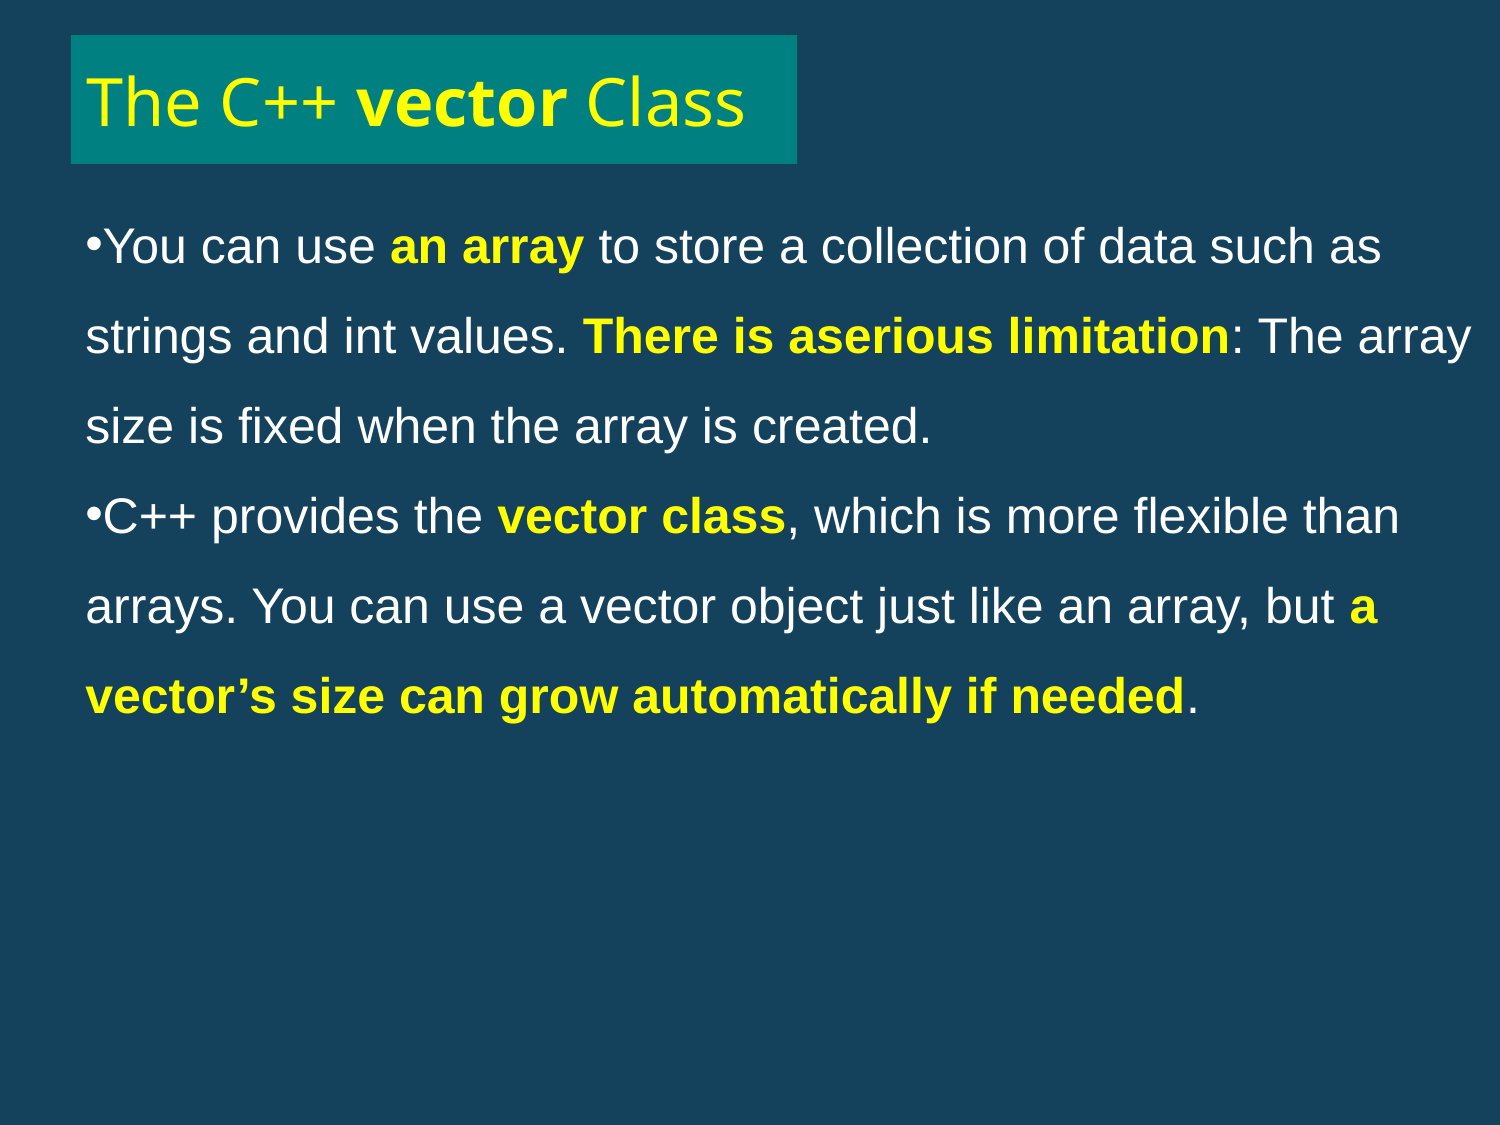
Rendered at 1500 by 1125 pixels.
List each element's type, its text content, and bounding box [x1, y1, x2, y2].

text_box The C++ vector Class [70, 35, 798, 164]
text_box You can use an array to store a collection of data such as strings and int values. There is aserious limitation: The array size is fixed when the array is created. C++ provides the vector class, which is more flexible than arrays. You can use a vector object just like an array, but a vector’s size can grow automatically if needed. [70, 175, 1500, 731]
